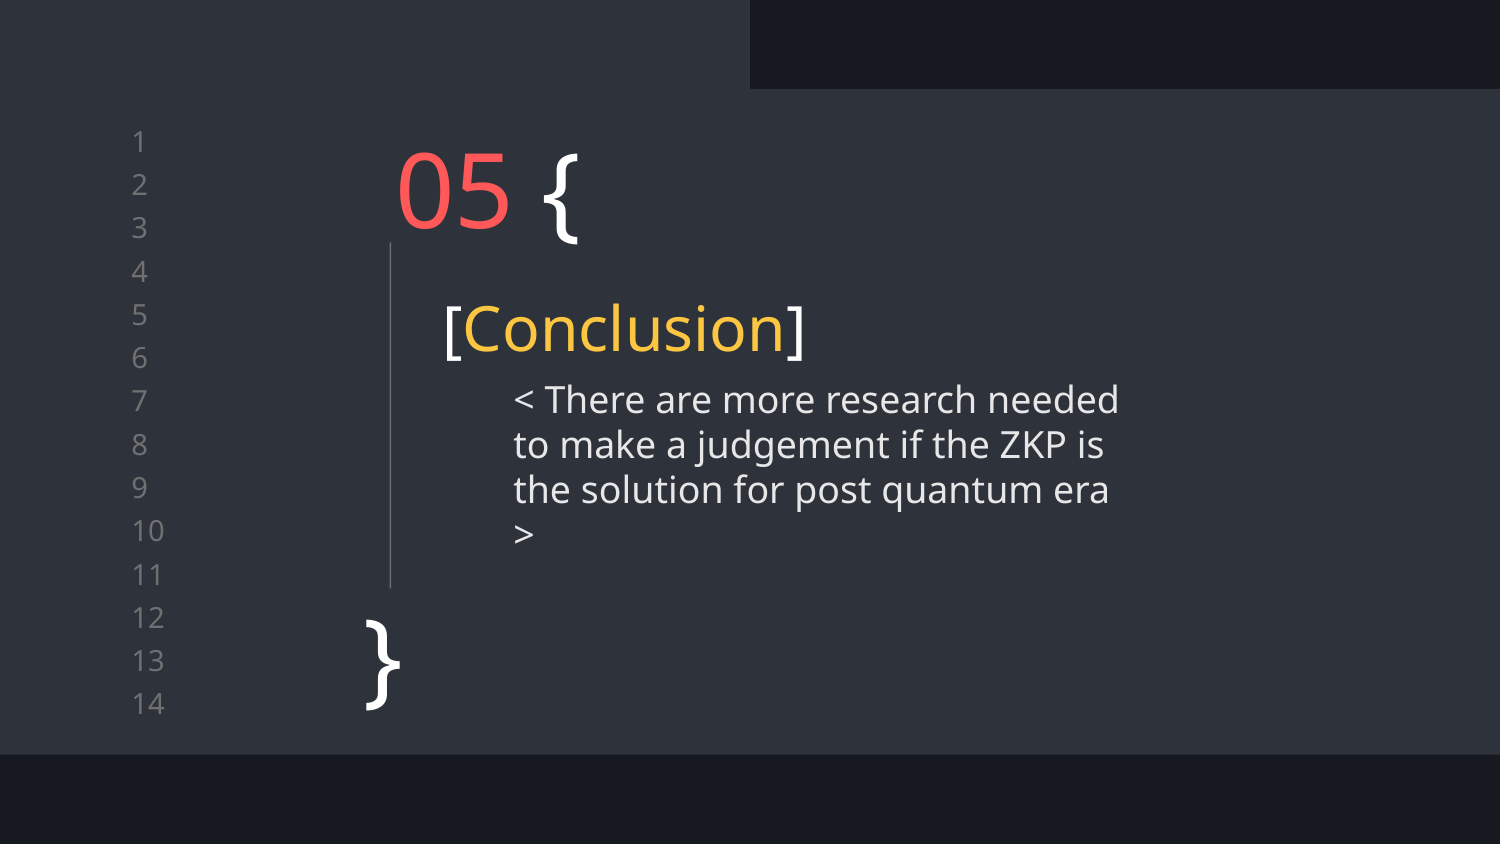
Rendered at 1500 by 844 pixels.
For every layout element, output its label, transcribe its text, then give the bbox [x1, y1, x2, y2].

subtitle < There are more research needed to make a judgement if the ZKP is the solution for post quantum era > [498, 401, 1149, 530]
title [Conclusion] [427, 262, 1310, 391]
text_box } [348, 588, 432, 717]
title 05 { [337, 96, 640, 278]
